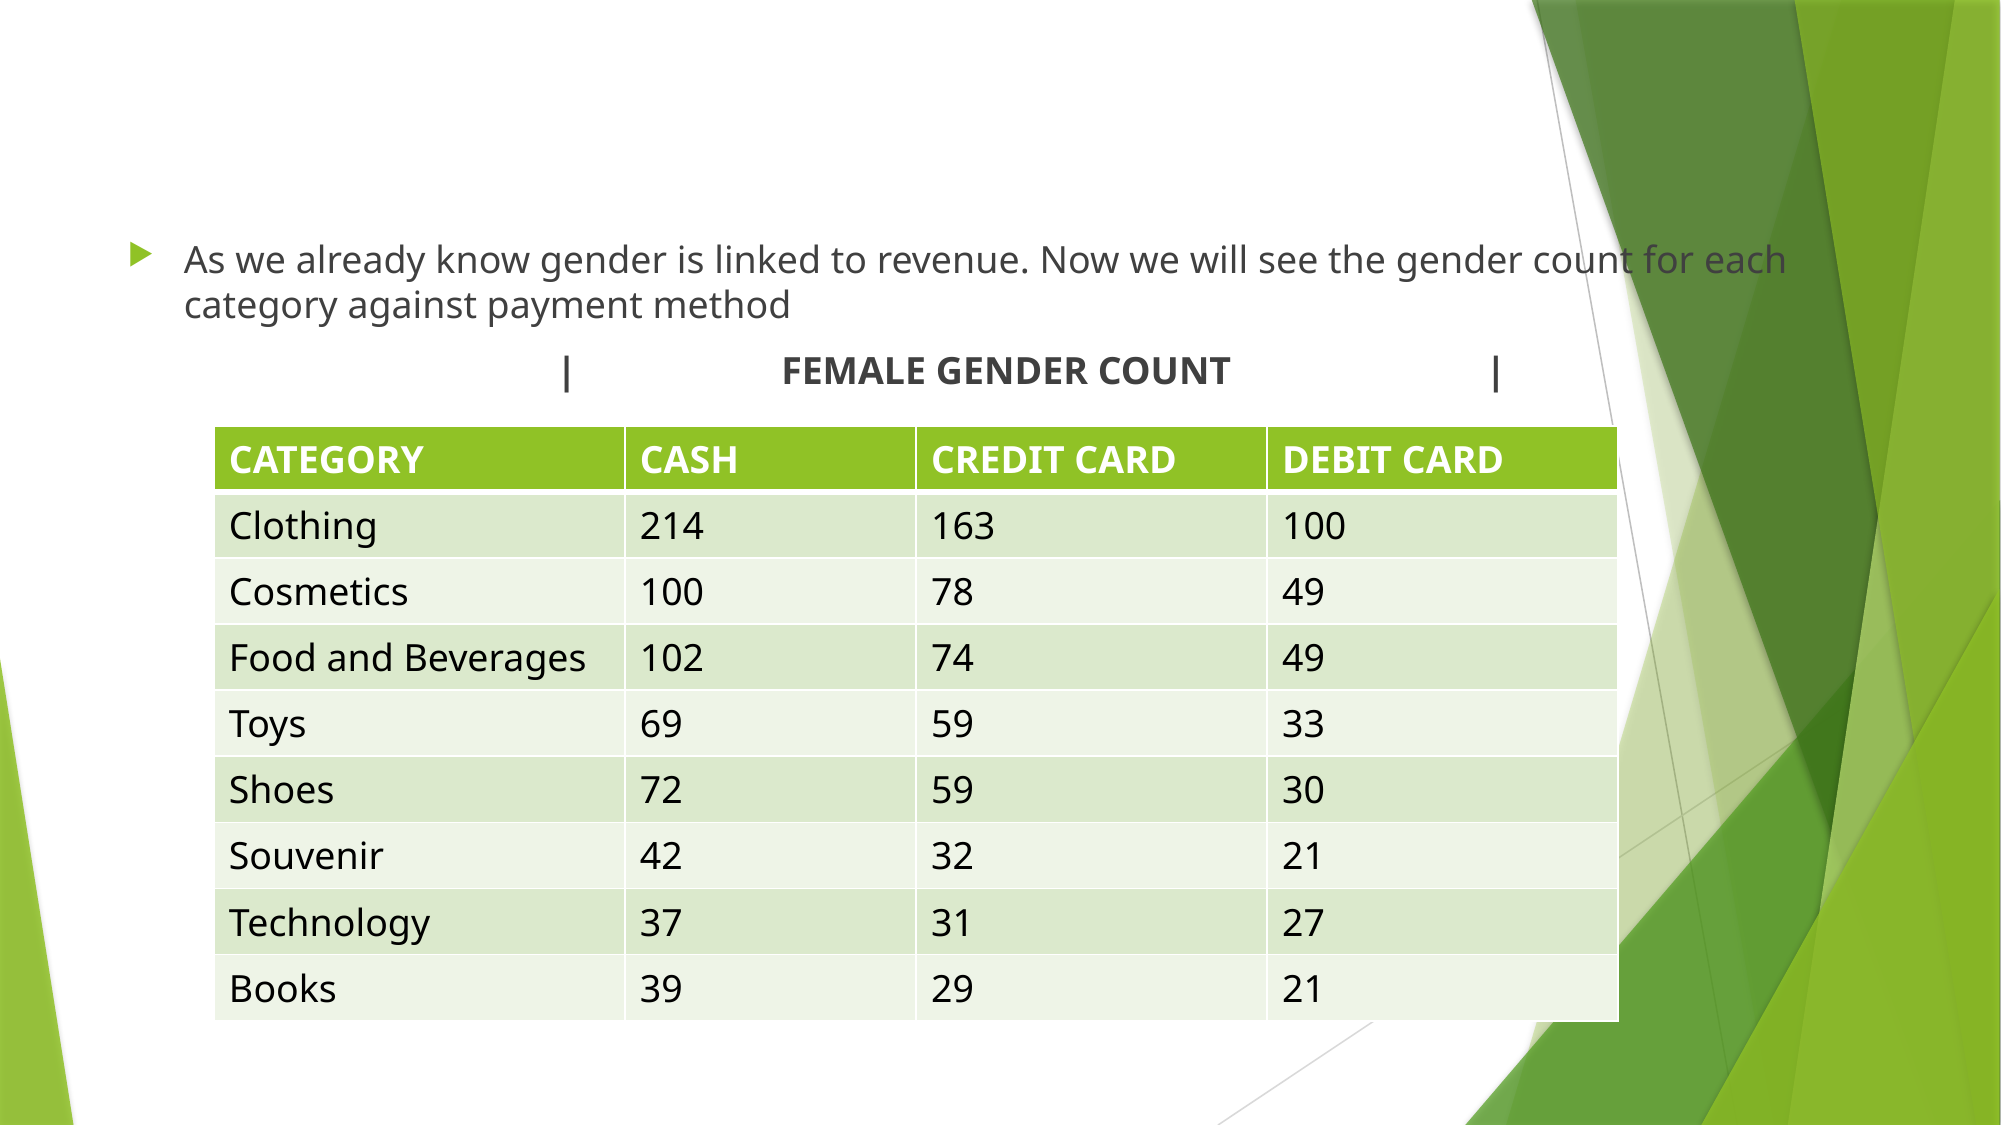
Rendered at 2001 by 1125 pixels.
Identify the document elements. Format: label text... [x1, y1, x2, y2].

table_cell 33 [1268, 691, 1617, 755]
table_cell Toys [215, 691, 624, 755]
table_cell 29 [917, 955, 1266, 1020]
table_cell 42 [626, 823, 915, 888]
table_cell Souvenir [215, 823, 624, 888]
table_cell 69 [626, 691, 915, 755]
table_cell Shoes [215, 757, 624, 822]
table_header DEBIT CARD [1268, 427, 1617, 489]
table_cell 102 [626, 625, 915, 689]
table_header CASH [626, 427, 915, 489]
table_cell 163 [917, 495, 1266, 557]
table_cell 21 [1268, 955, 1617, 1020]
table_cell Cosmetics [215, 559, 624, 623]
table_cell 74 [917, 625, 1266, 689]
table_cell 30 [1268, 757, 1617, 822]
table_cell Clothing [215, 495, 624, 557]
table_cell 39 [626, 955, 915, 1020]
table_cell 37 [626, 889, 915, 954]
table_cell 32 [917, 823, 1266, 888]
table_cell Books [215, 955, 624, 1020]
table_header CREDIT CARD [917, 427, 1266, 489]
table_cell 49 [1268, 559, 1617, 623]
table_cell Technology [215, 889, 624, 954]
table_cell 21 [1268, 823, 1617, 888]
table_cell 49 [1268, 625, 1617, 689]
table_cell 59 [917, 691, 1266, 755]
table_cell 27 [1268, 889, 1617, 954]
table_cell 100 [1268, 495, 1617, 557]
table_cell 78 [917, 559, 1266, 623]
table_cell 31 [917, 889, 1266, 954]
table_header CATEGORY [215, 427, 624, 489]
list As we already know gender is linked to revenue. Now we will see the gender count for each category against payment method | FEMALE GENDER COUNT | [112, 228, 1888, 426]
table_cell 59 [917, 757, 1266, 822]
table_cell 214 [626, 495, 915, 557]
table_cell 72 [626, 757, 915, 822]
table_cell 100 [626, 559, 915, 623]
table_cell Food and Beverages [215, 625, 624, 689]
